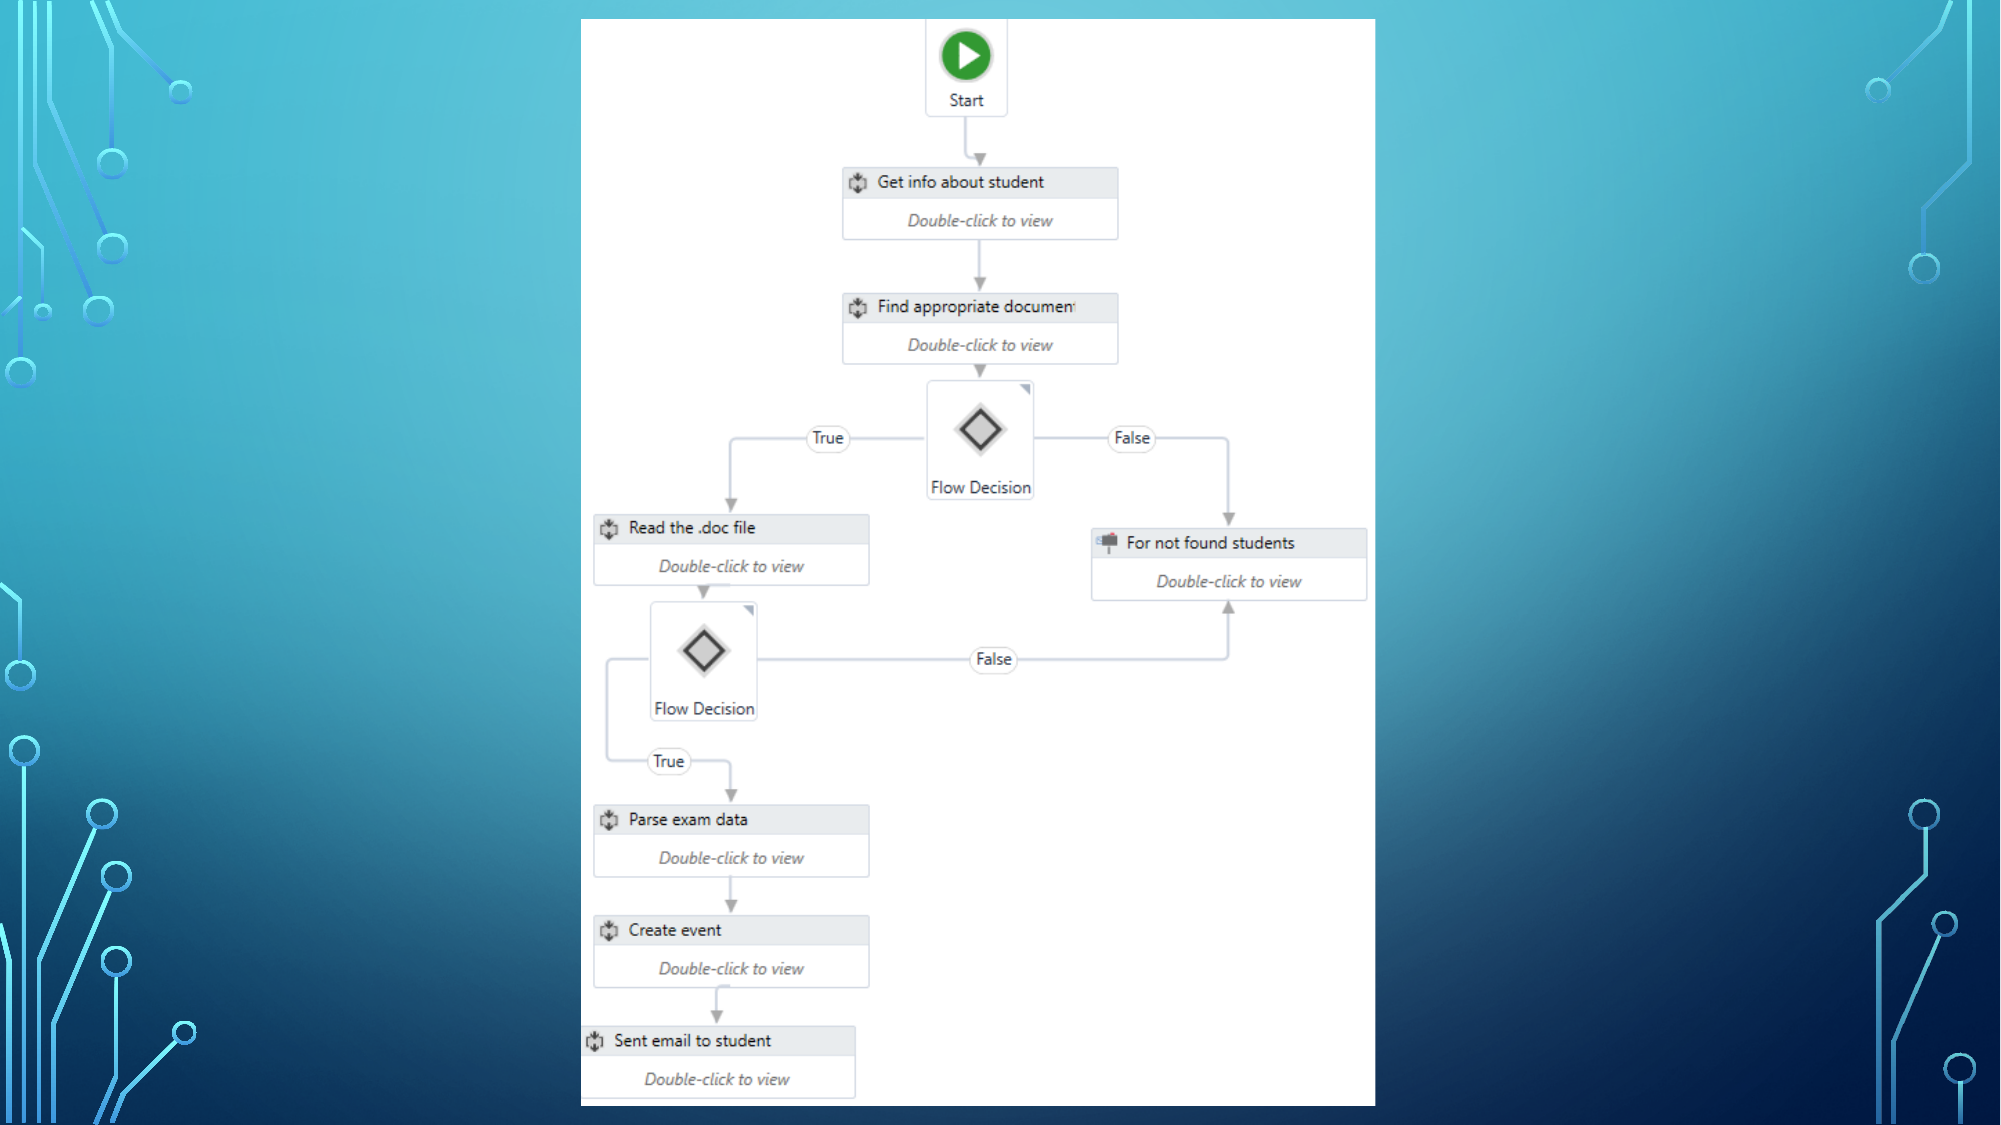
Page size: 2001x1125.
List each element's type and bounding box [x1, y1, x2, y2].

picture [580, 18, 1376, 1107]
